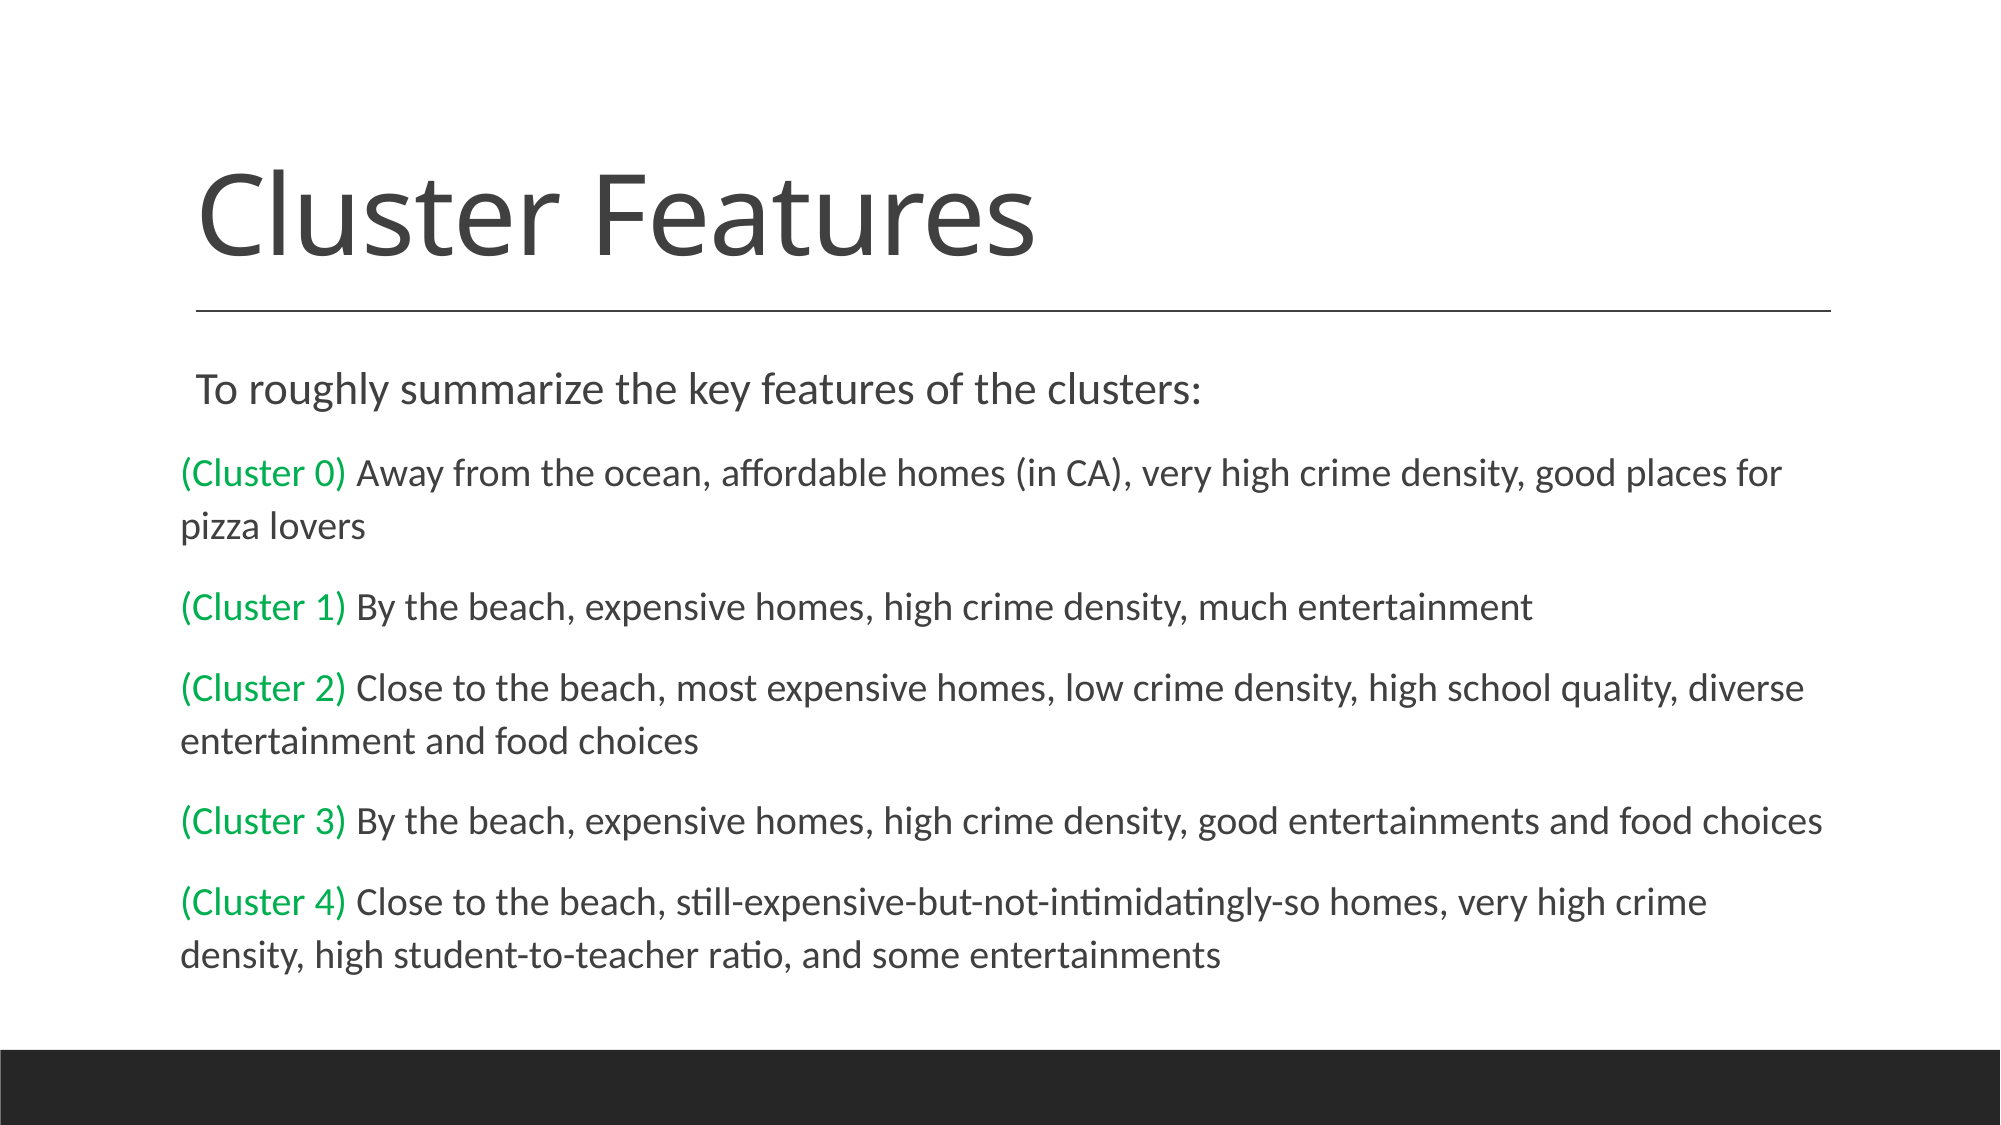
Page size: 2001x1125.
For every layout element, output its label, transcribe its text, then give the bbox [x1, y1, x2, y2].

list To roughly summarize the key features of the clusters: (Cluster 0) Away from the ocean, affordable homes (in CA), very high crime density, good places for pizza lovers (Cluster 1) By the beach, expensive homes, high crime density, much entertainment (Cluster 2) Close to the beach, most expensive homes, low crime density, high school quality, diverse entertainment and food choices (Cluster 3) By the beach, expensive homes, high crime density, good entertainments and food choices (Cluster 4) Close to the beach, still-expensive-but-not-intimidatingly-so homes, very high crime density, high student-to-teacher ratio, and some entertainments [180, 345, 1830, 1005]
title Cluster Features [180, 47, 1830, 285]
